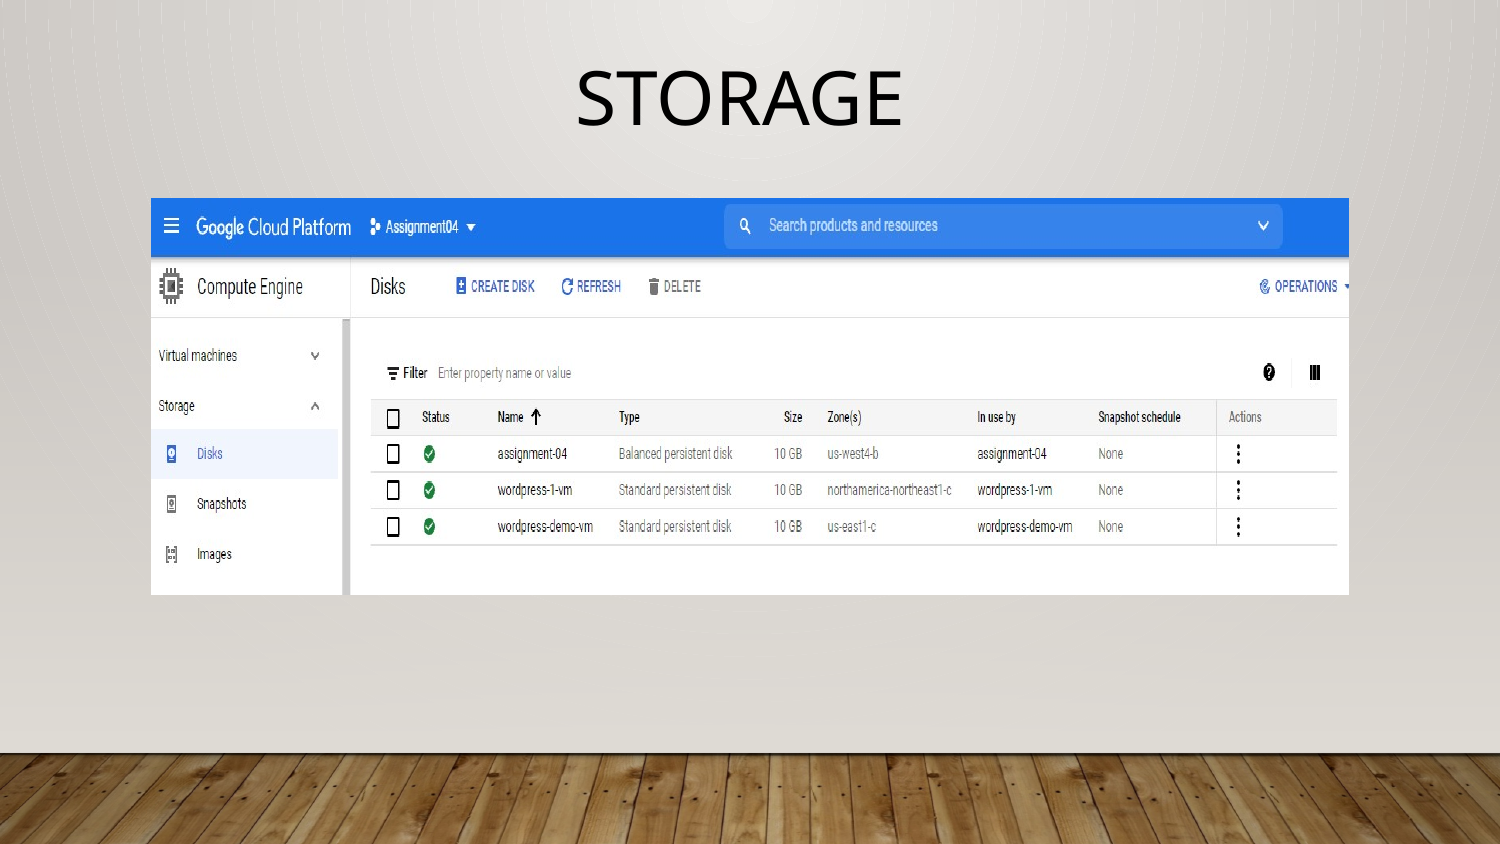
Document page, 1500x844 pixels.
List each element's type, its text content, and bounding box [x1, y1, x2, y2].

title storage [41, 31, 1439, 170]
picture [0, 753, 1500, 844]
picture [151, 198, 1349, 596]
